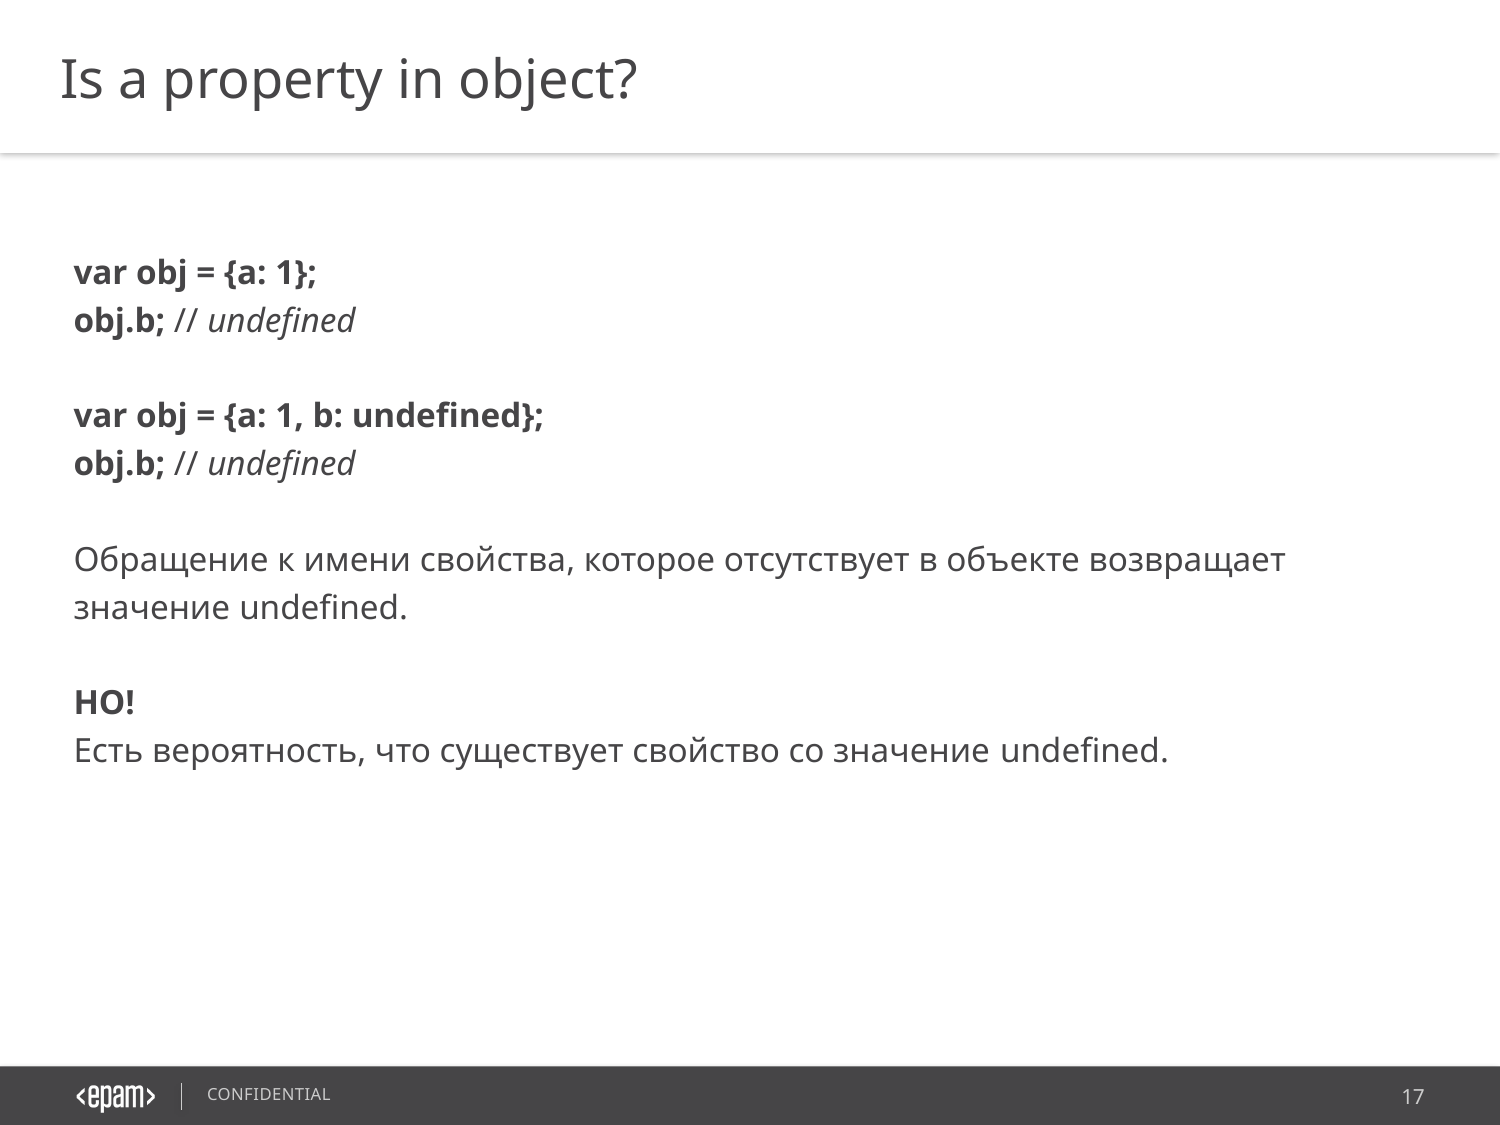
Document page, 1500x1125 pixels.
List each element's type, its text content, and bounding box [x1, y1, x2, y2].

picture [76, 1085, 155, 1113]
list var obj = {a: 1}; obj.b; // undefined var obj = {a: 1, b: undefined}; obj.b; // undefined Обращение к имени свойства, которое отсутствует в объекте возвращает значение undefined. НО! Есть вероятность, что существует свойство со значение undefined. [58, 235, 1442, 986]
list Is a property in object? [0, 0, 1500, 153]
